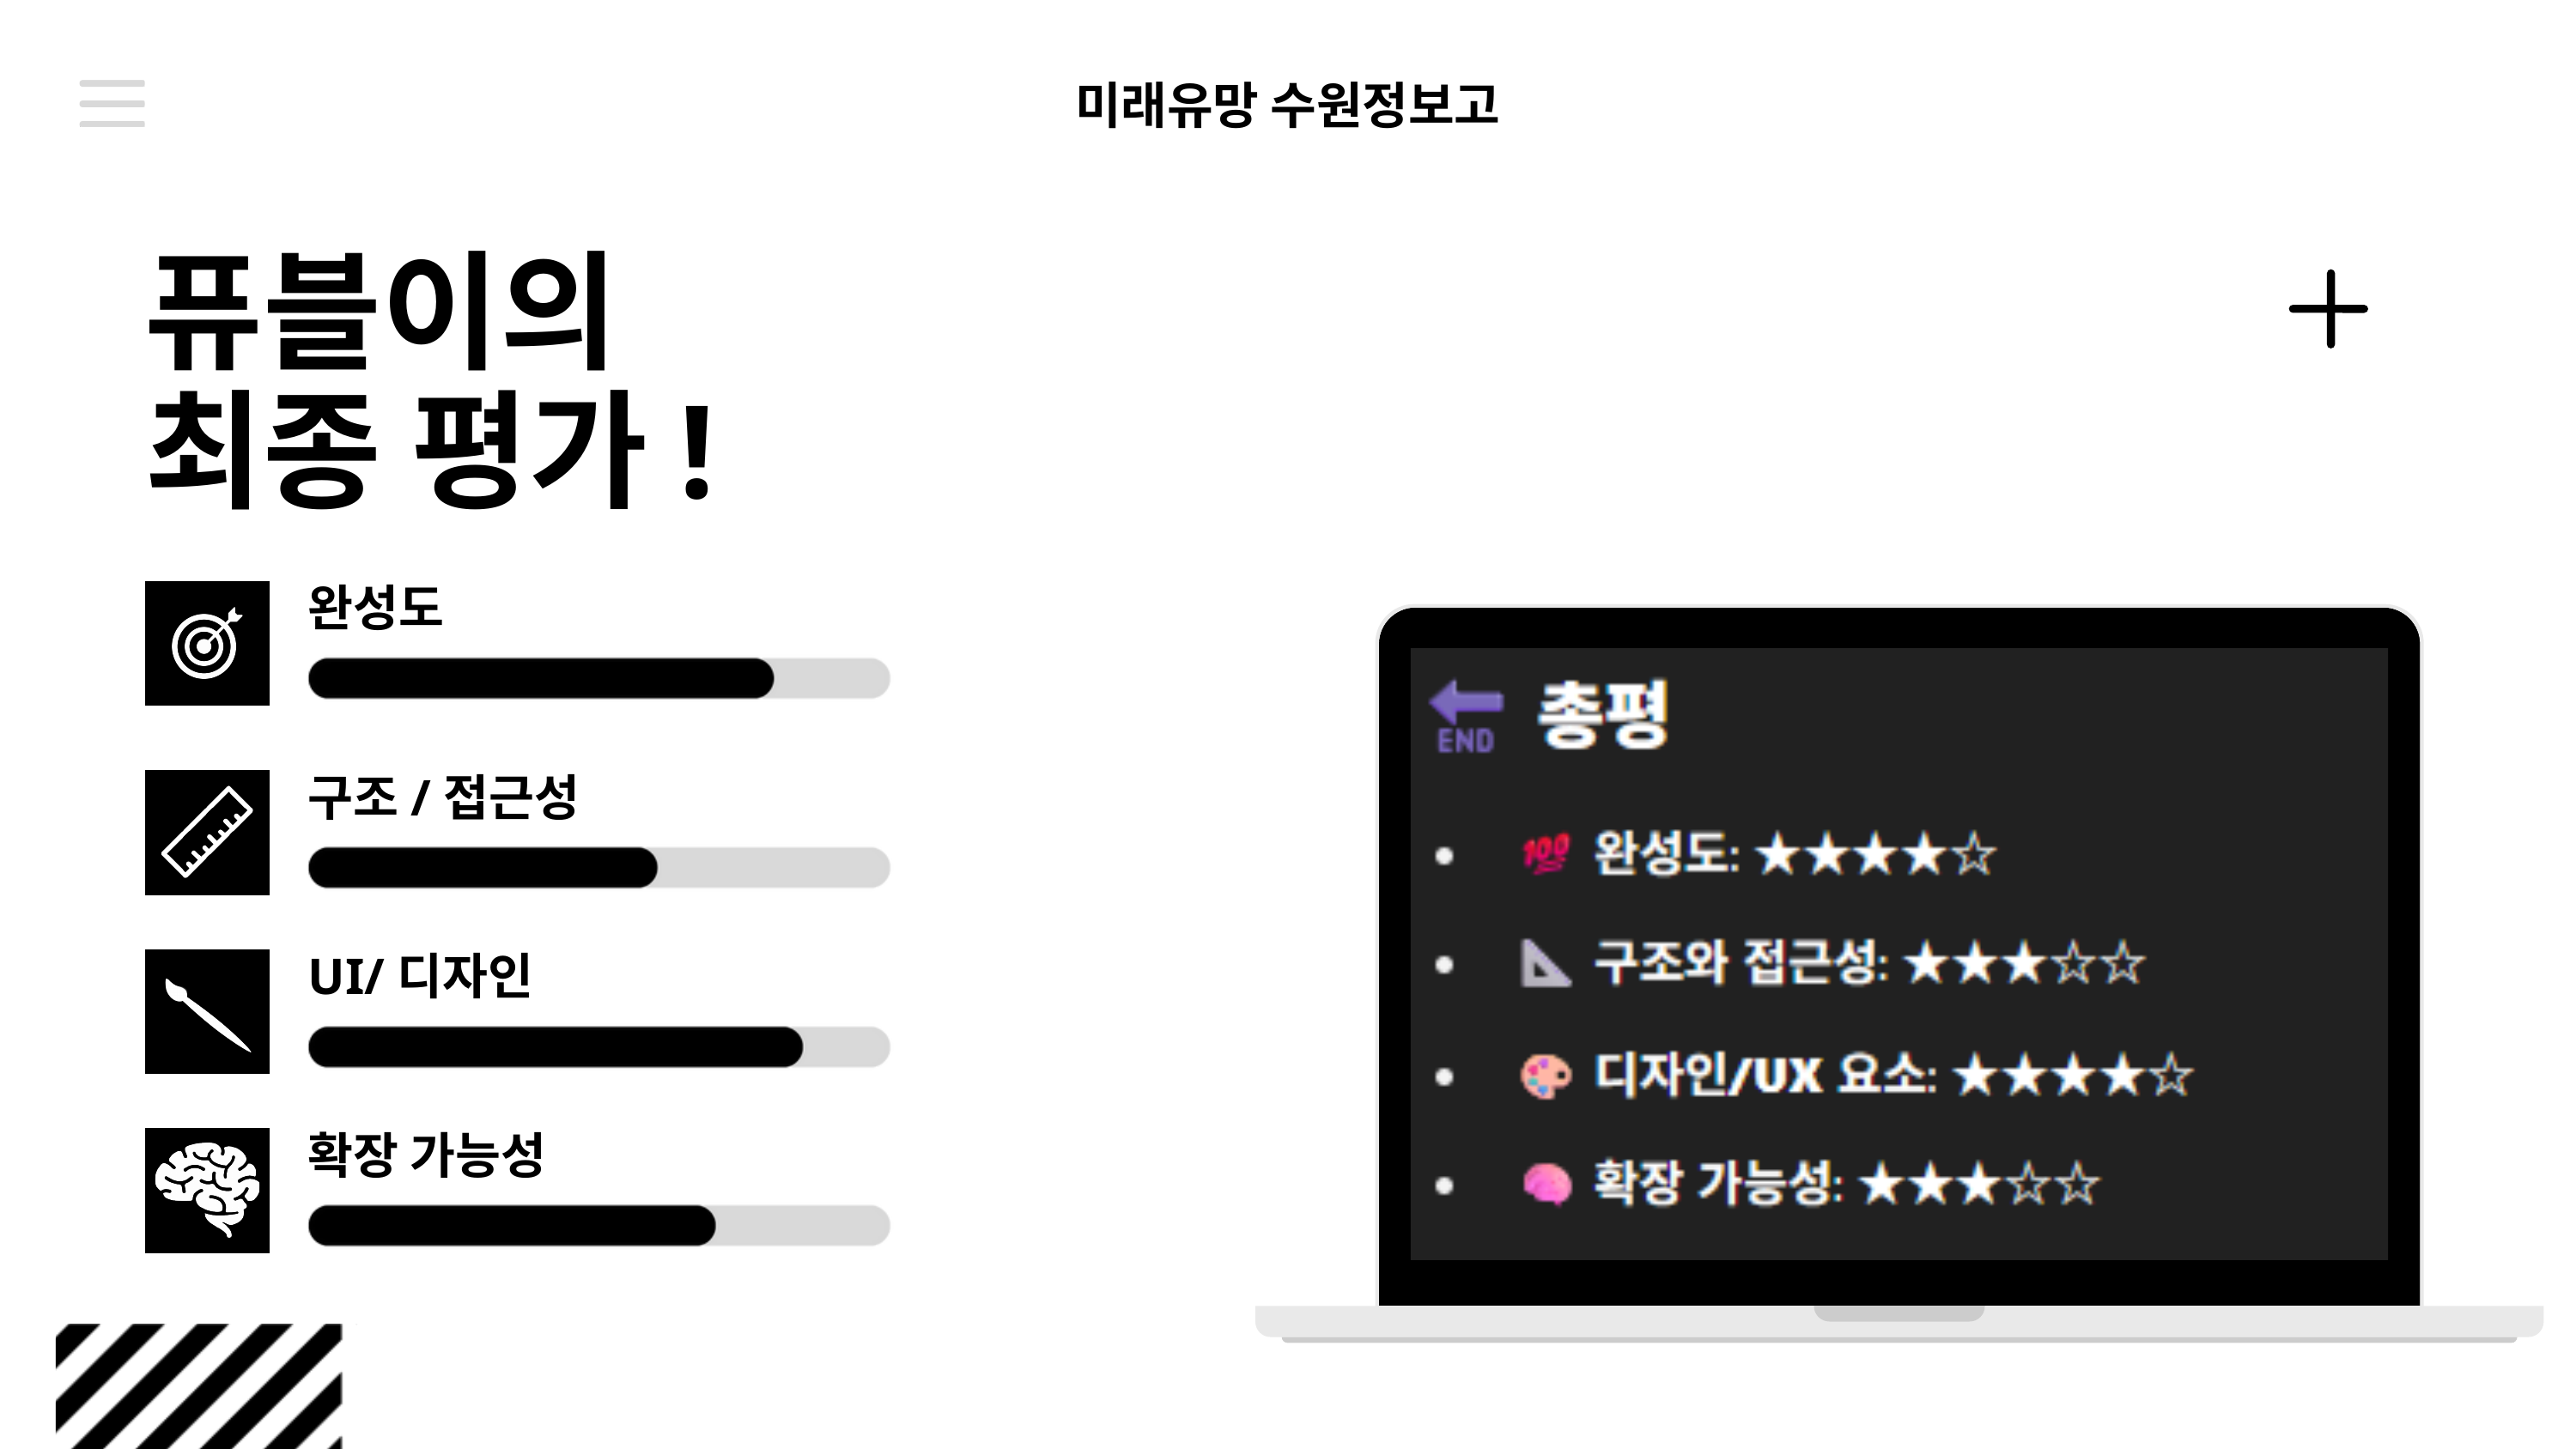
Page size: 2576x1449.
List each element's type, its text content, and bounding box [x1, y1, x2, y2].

picture [250, 967, 949, 1126]
picture [250, 1147, 949, 1305]
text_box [144, 1128, 270, 1253]
text_box 미래유망 수원정보고 [1016, 64, 1560, 135]
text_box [144, 949, 270, 1075]
text_box [55, 1324, 358, 1449]
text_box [144, 580, 270, 706]
text_box 완성도 [307, 575, 838, 598]
text_box 구조/접근성 [307, 765, 838, 788]
text_box [79, 80, 145, 127]
text_box UI/디자인 [307, 953, 838, 967]
text_box 확장 가능성 [307, 1134, 838, 1146]
picture [250, 789, 949, 947]
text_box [1255, 603, 2544, 1343]
text_box 퓨블이의 최종 평가! [144, 246, 1119, 524]
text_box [144, 770, 270, 895]
picture [250, 599, 949, 758]
